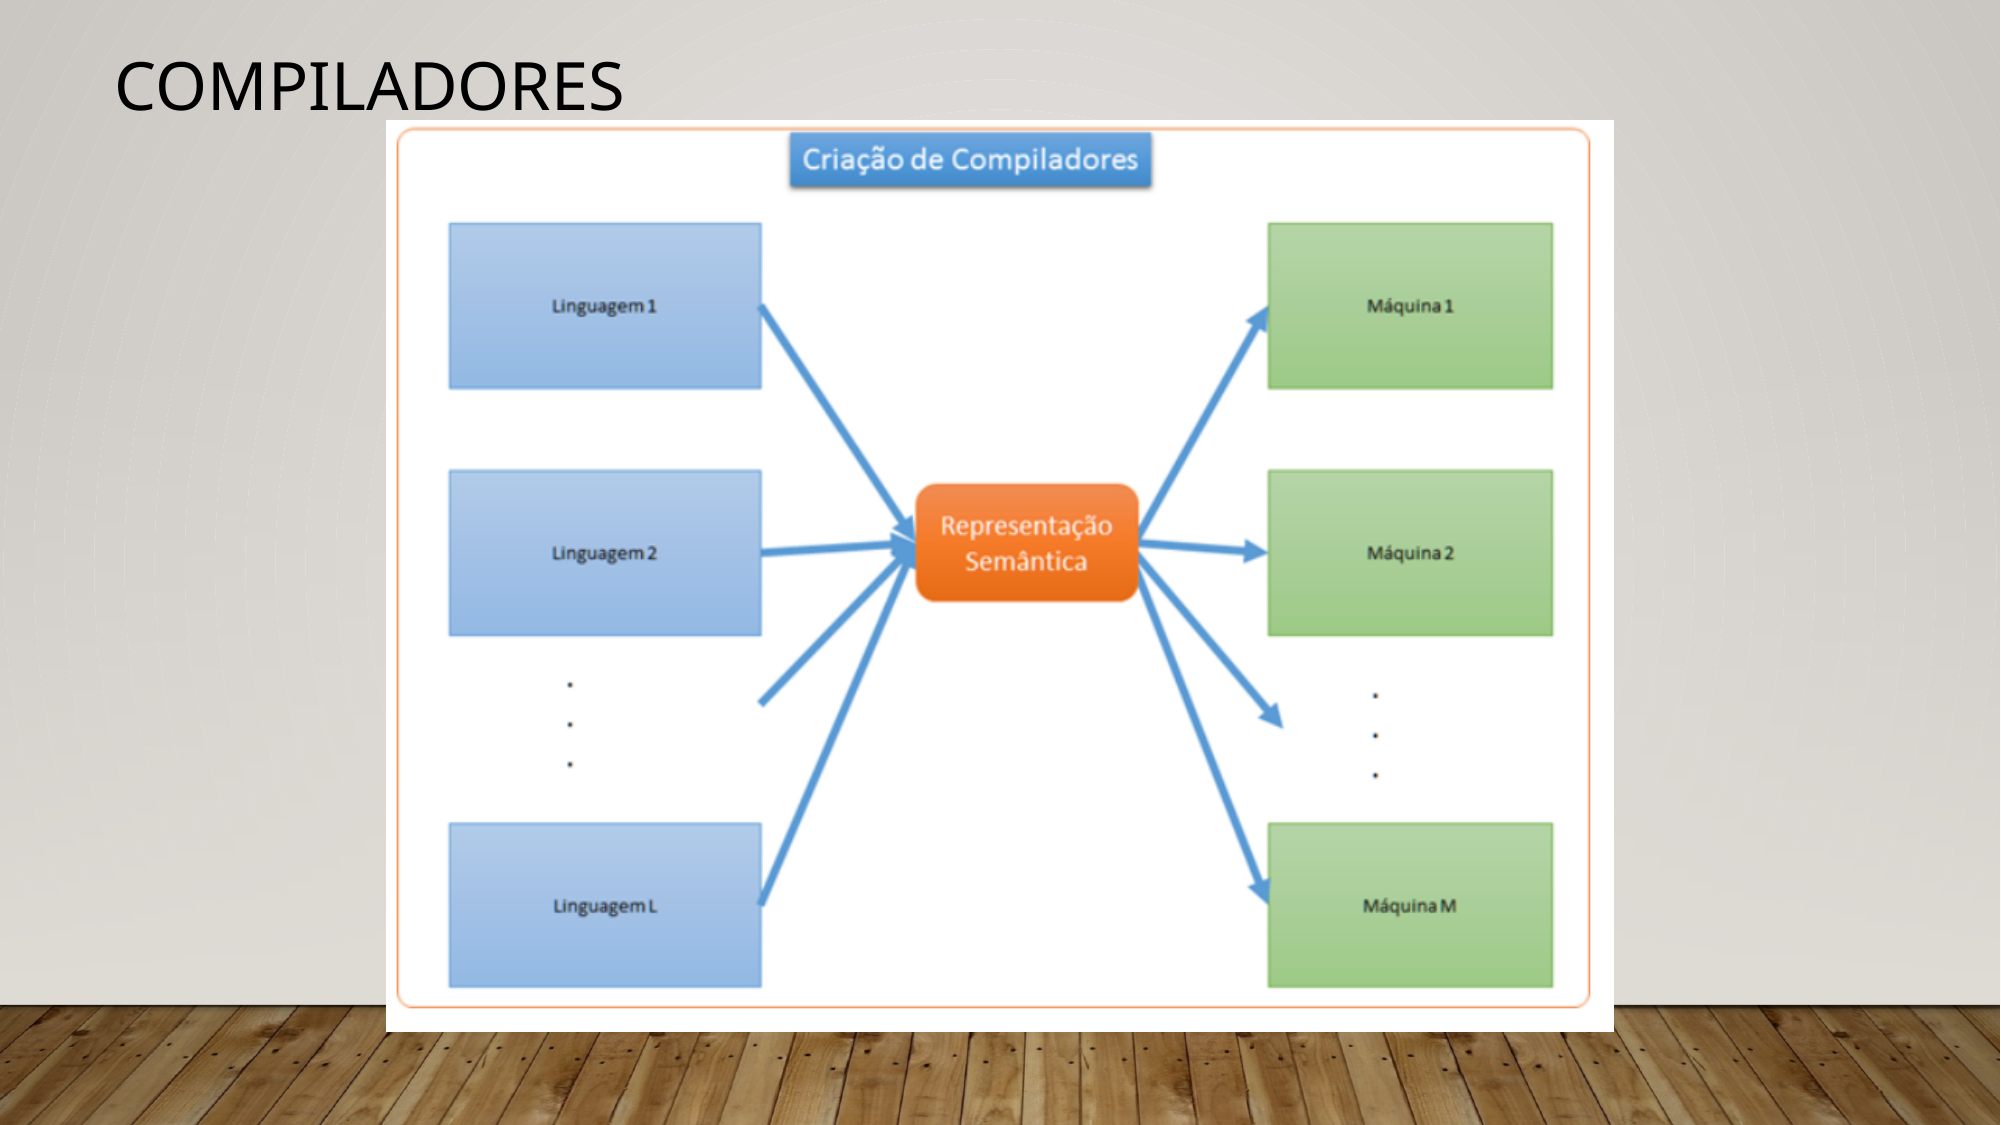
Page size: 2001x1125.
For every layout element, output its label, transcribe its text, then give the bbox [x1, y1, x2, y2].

title Compiladores [99, 45, 1900, 233]
picture [0, 120, 2000, 1125]
